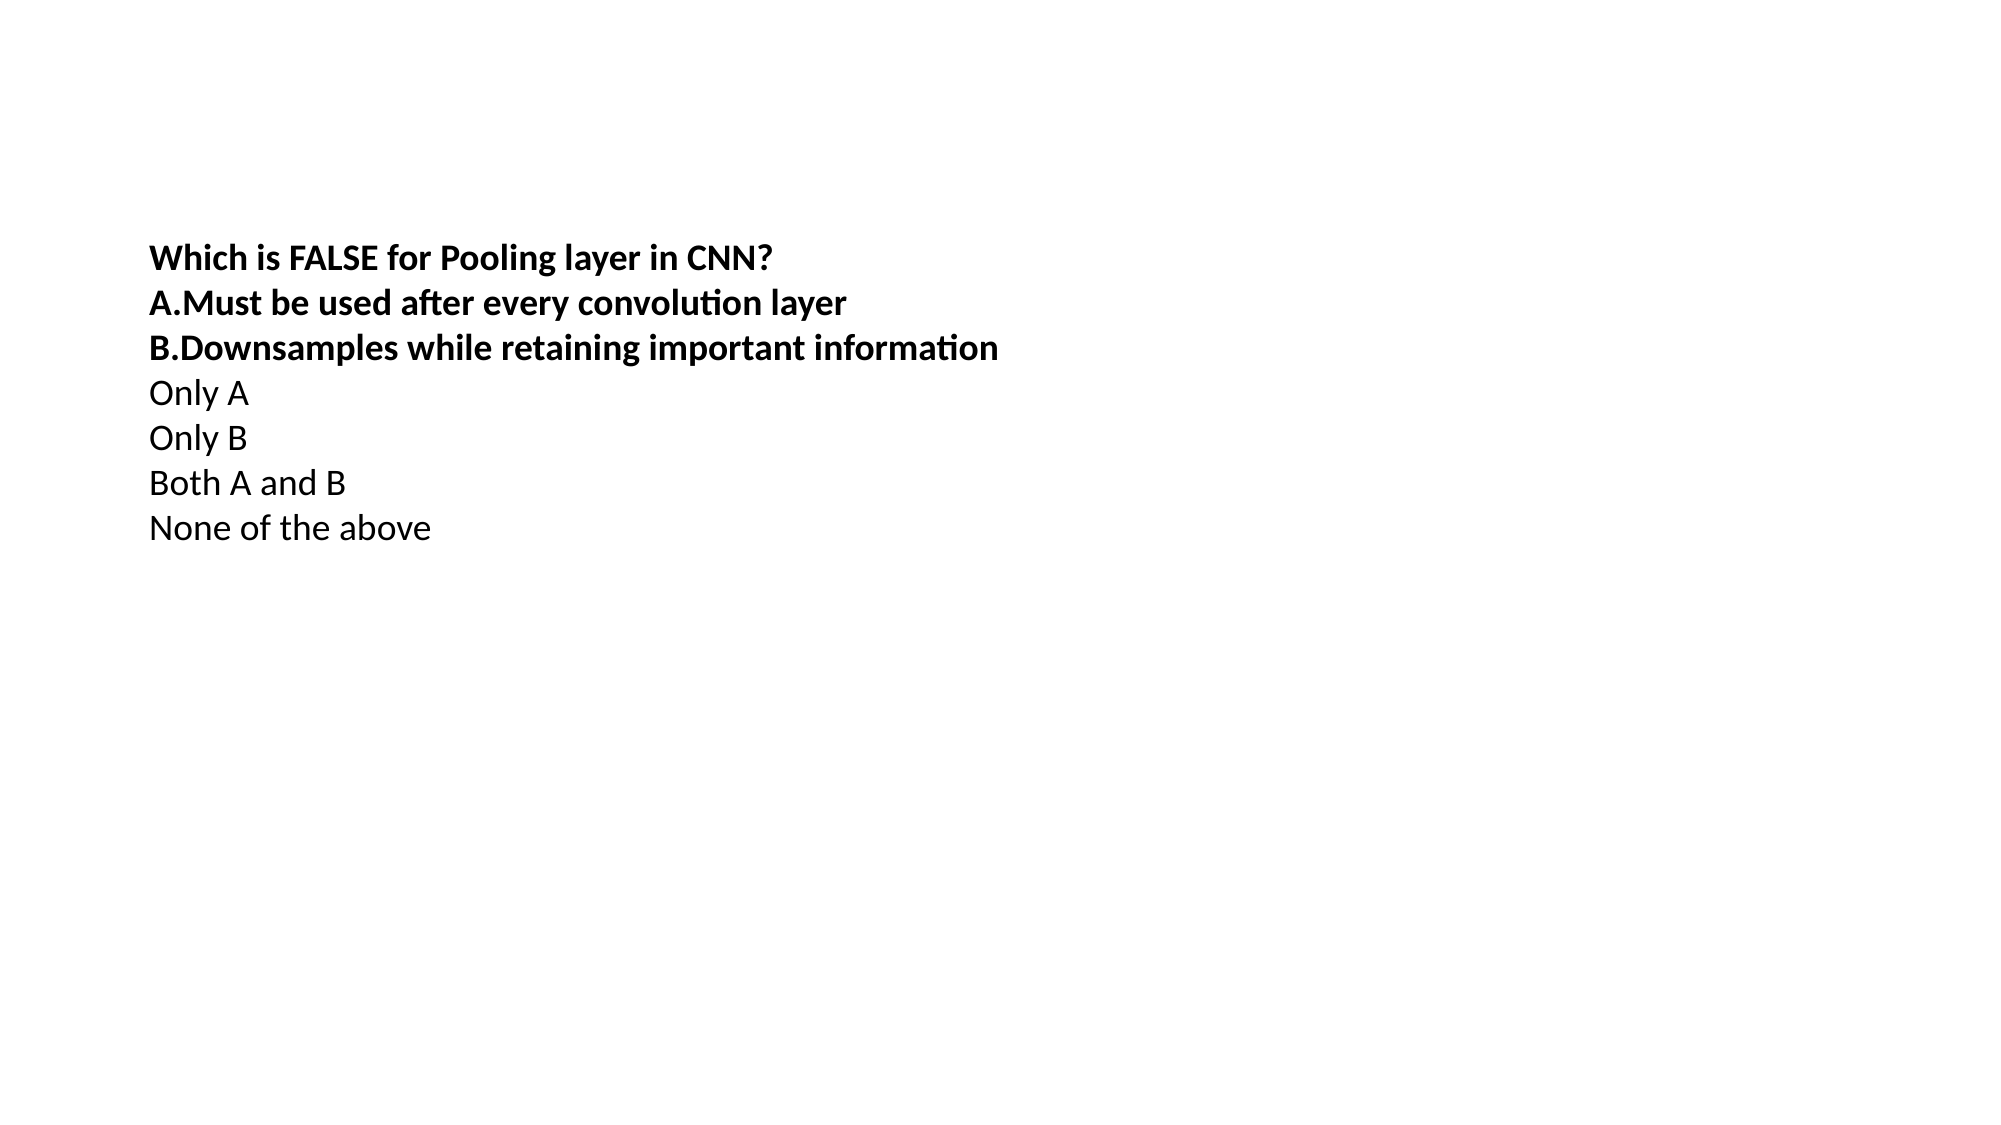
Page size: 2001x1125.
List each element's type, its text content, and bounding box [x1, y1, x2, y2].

text_box Which is FALSE for Pooling layer in CNN? A.Must be used after every convolution layer B.Downsamples while retaining important information Only A Only B Both A and B None of the above [134, 225, 1531, 691]
